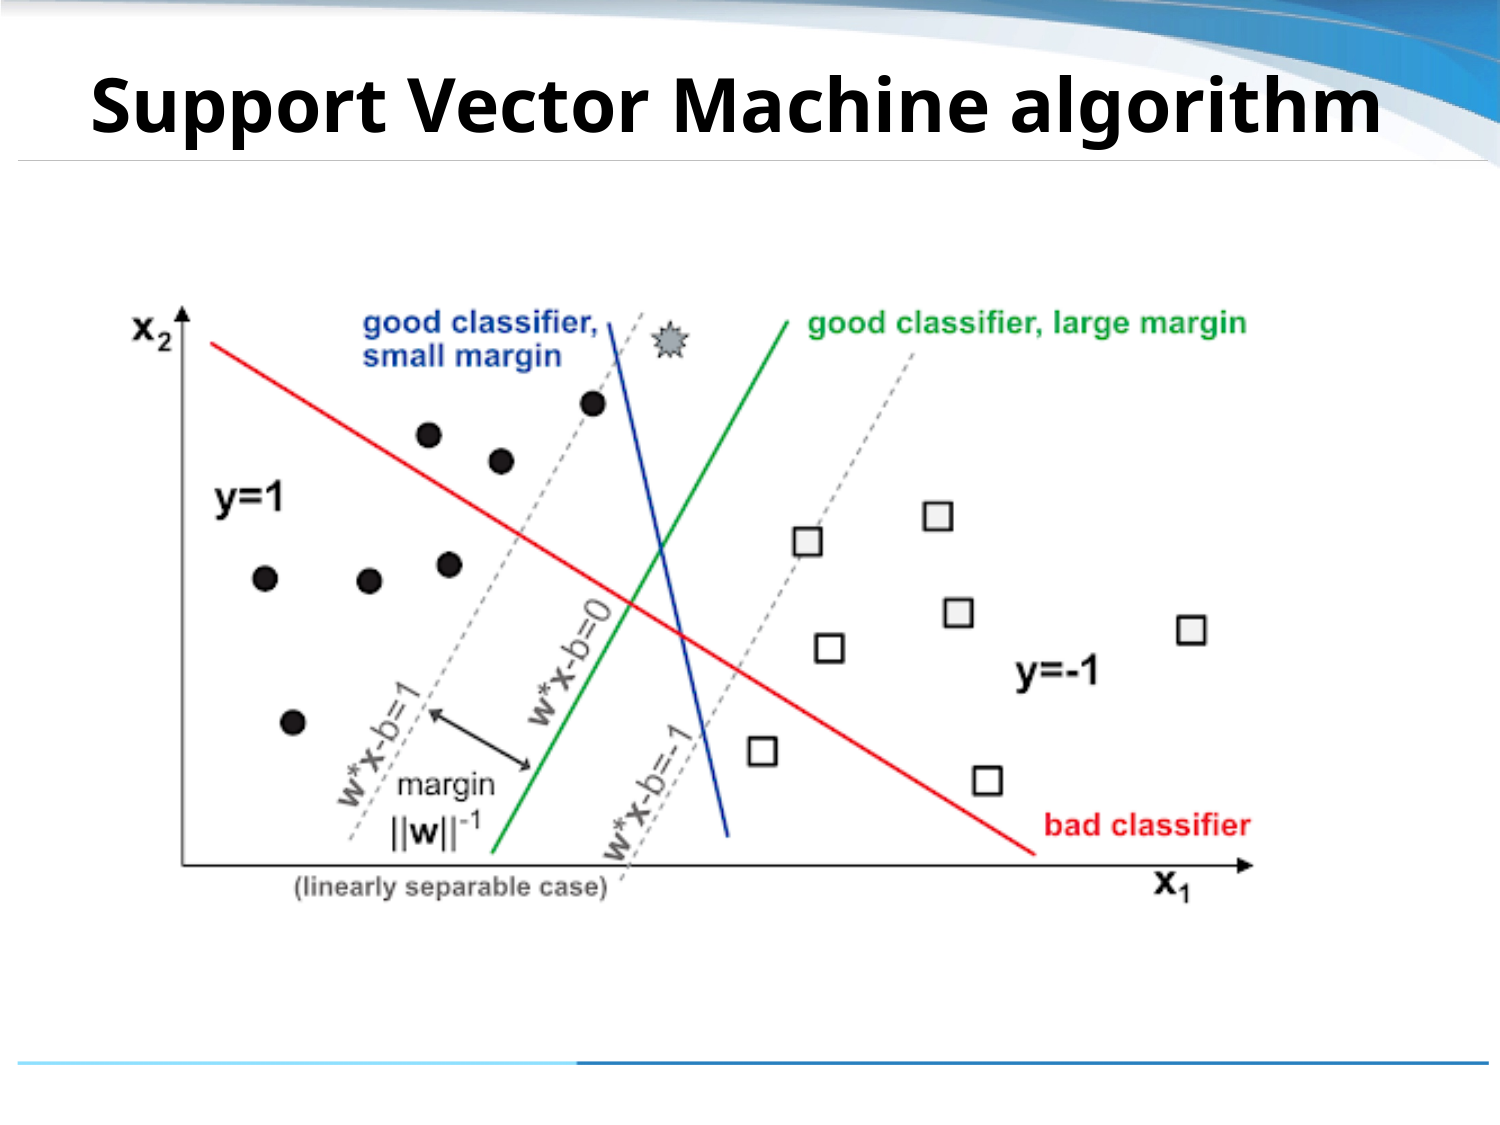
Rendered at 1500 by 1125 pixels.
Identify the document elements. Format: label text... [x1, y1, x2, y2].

picture [0, 0, 1500, 1125]
title Support Vector Machine algorithm [75, 45, 1500, 161]
